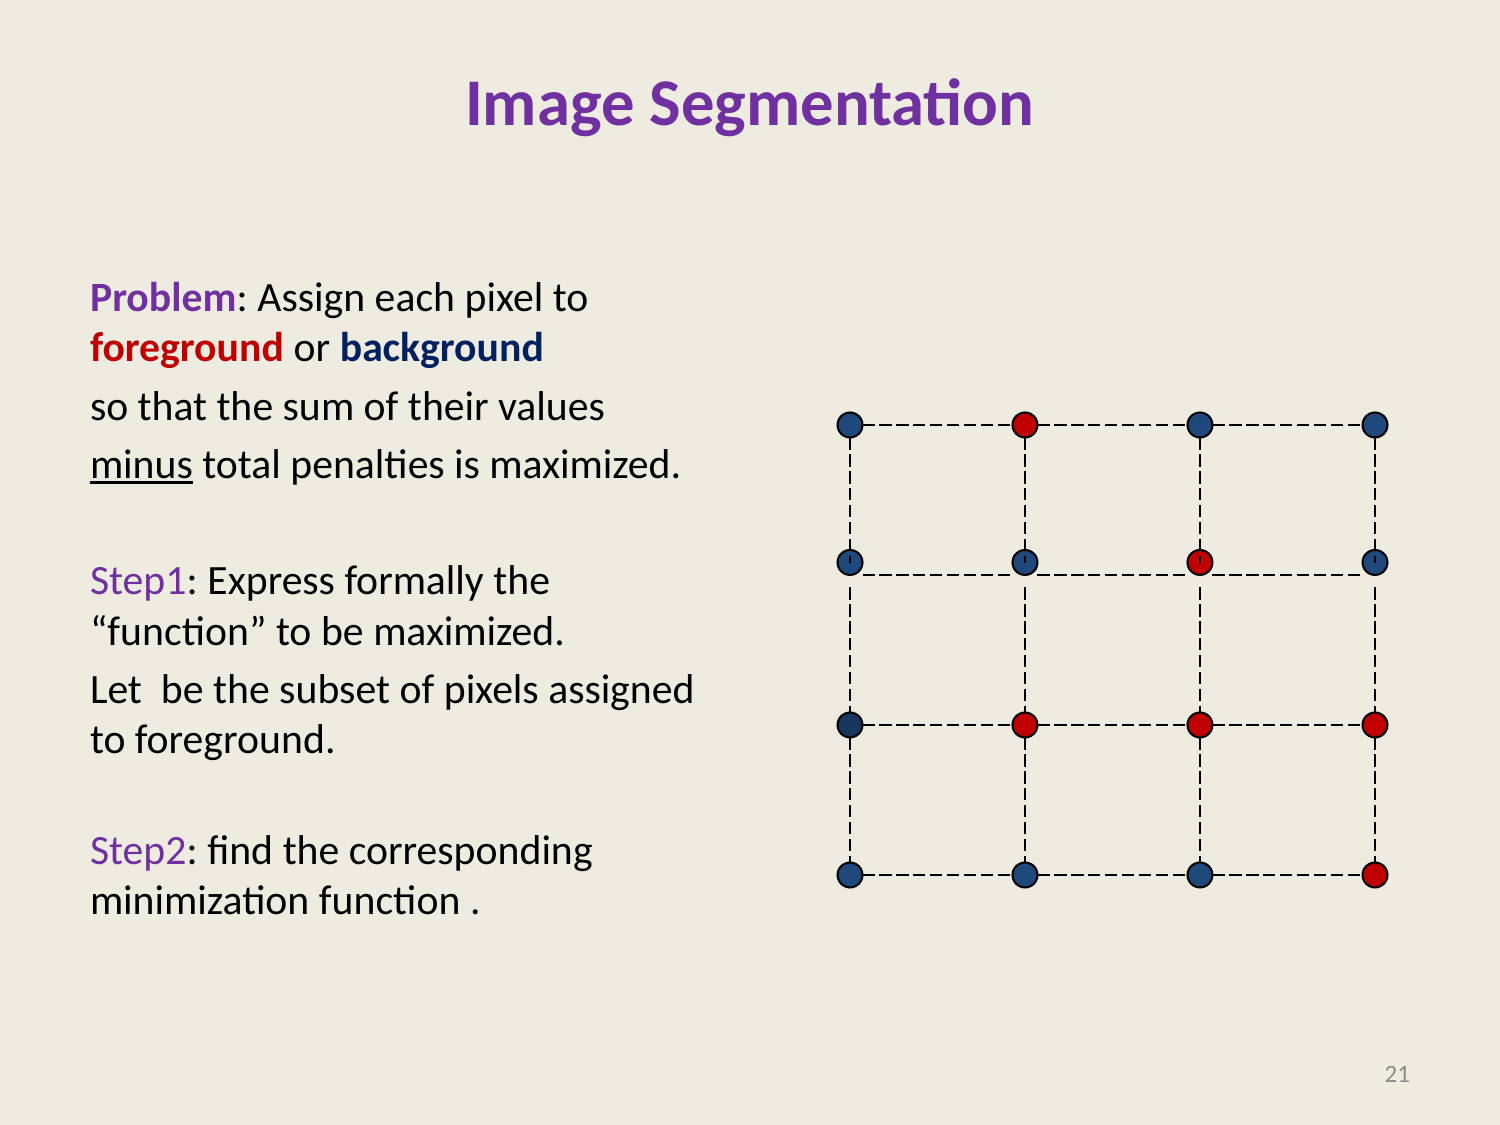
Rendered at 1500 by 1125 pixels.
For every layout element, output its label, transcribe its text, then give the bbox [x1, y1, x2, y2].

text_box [837, 412, 1388, 438]
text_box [837, 862, 1388, 888]
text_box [849, 424, 1376, 876]
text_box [1379, 549, 1388, 576]
slide_number 21 [1074, 1042, 1425, 1103]
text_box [1379, 712, 1388, 738]
title Image Segmentation [75, 45, 1425, 233]
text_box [837, 712, 844, 738]
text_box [837, 549, 844, 576]
